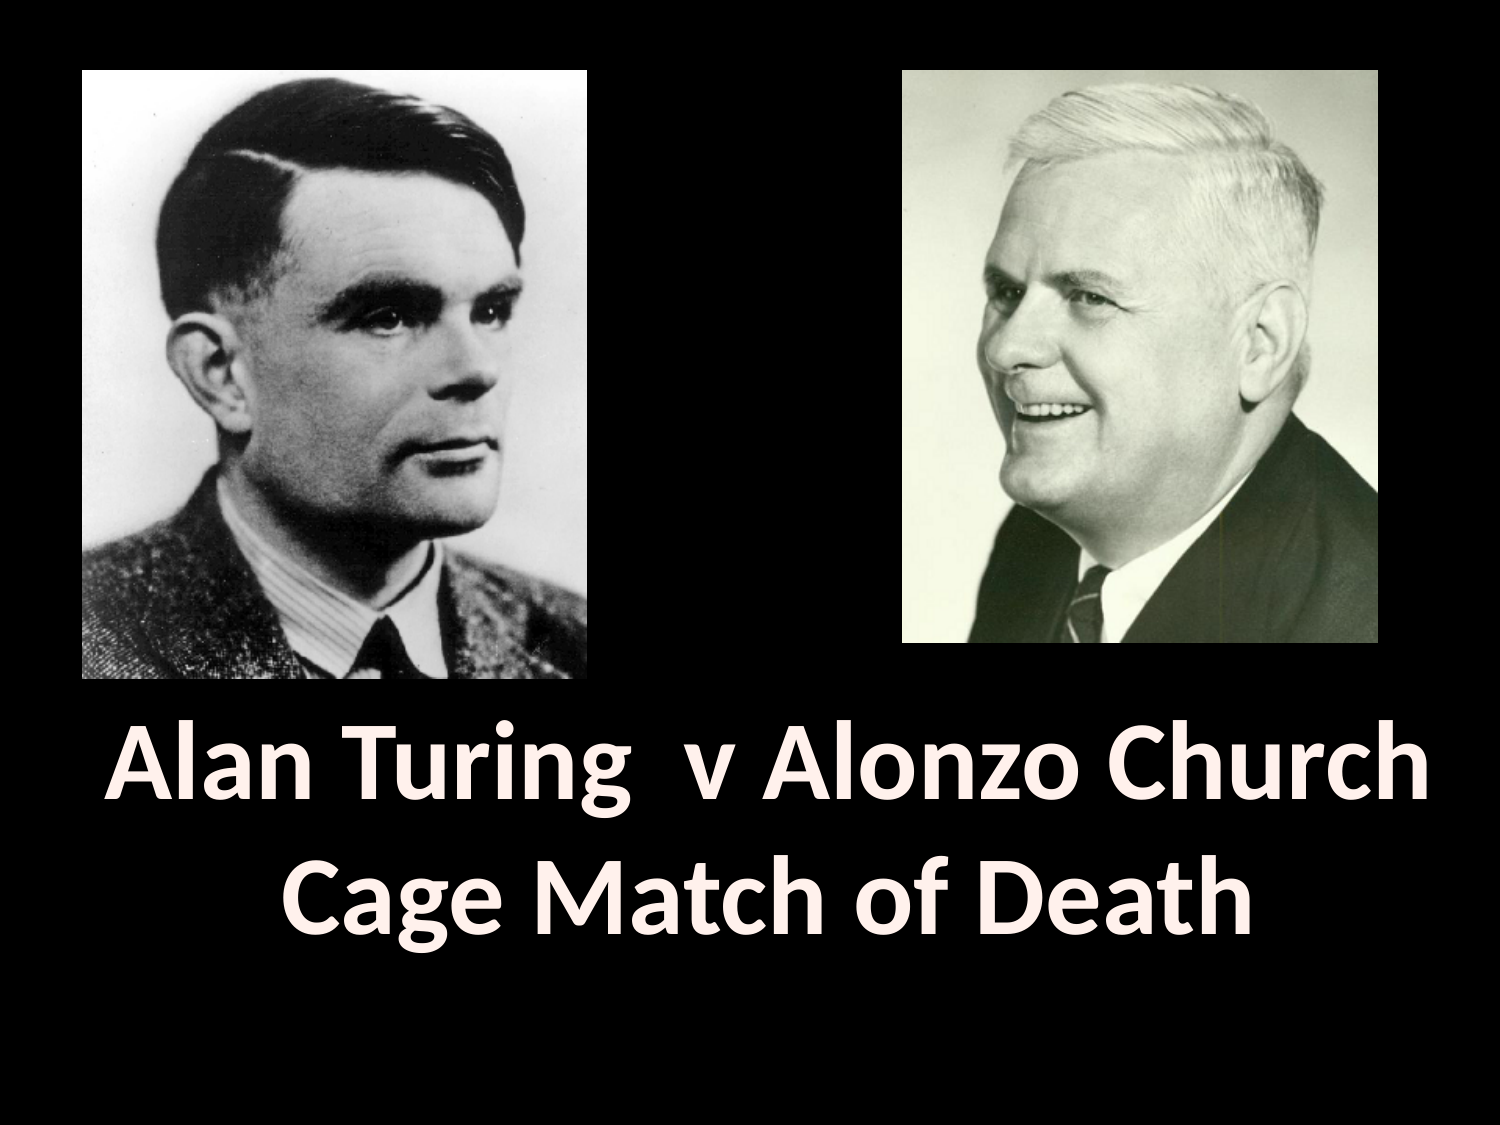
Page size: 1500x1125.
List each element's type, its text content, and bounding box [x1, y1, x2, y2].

picture [81, 70, 587, 679]
picture [902, 70, 1378, 643]
text_box Alan Turing v Alonzo Church Cage Match of Death [81, 679, 1457, 965]
